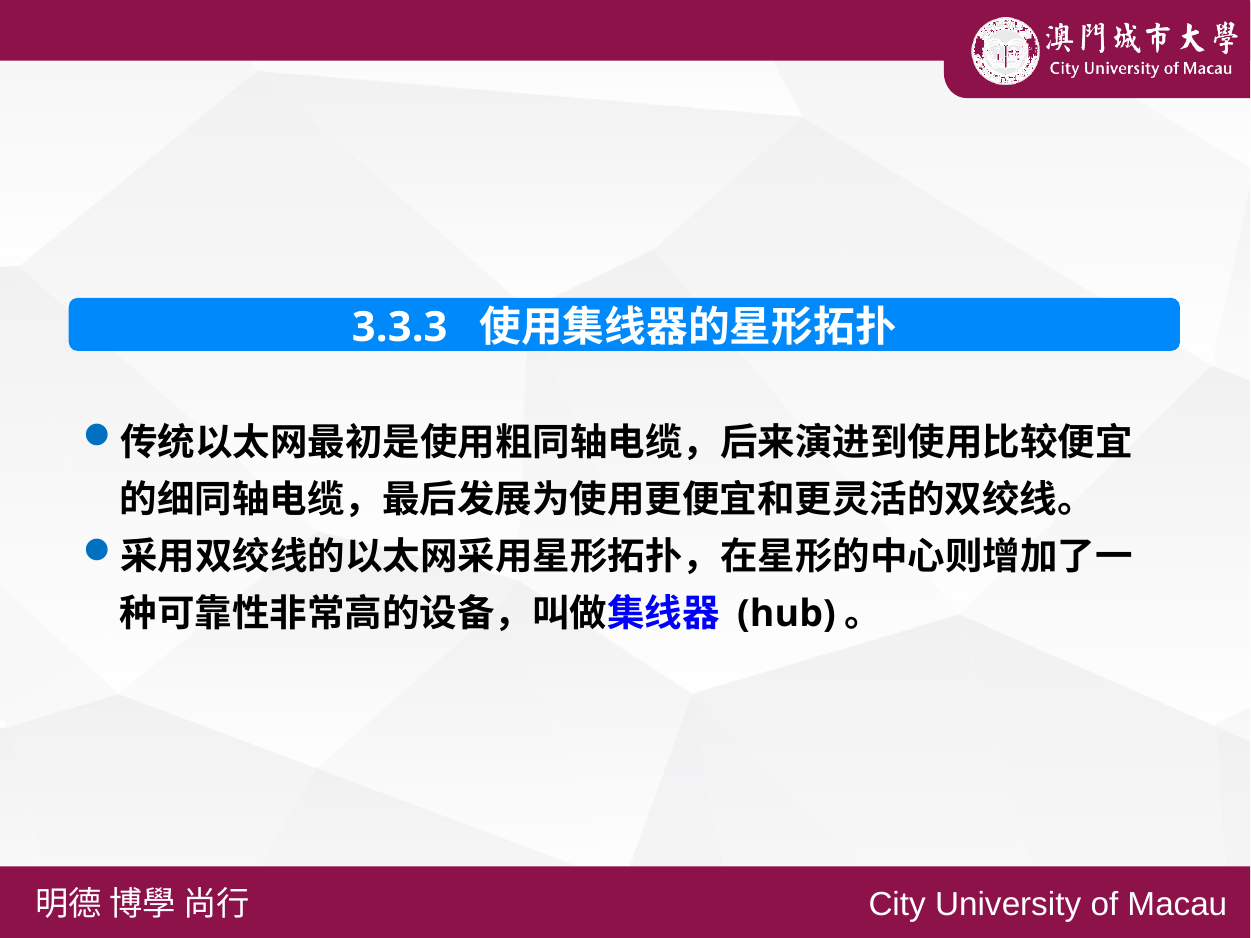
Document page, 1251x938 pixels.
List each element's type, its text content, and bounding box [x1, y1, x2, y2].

text_box 3.3.3 使用集线器的星形拓扑 [68, 297, 1180, 351]
picture [1048, 59, 1232, 80]
picture [0, 61, 1251, 866]
text_box 传统以太网最初是使用粗同轴电缆，后来演进到使用比较便宜的细同轴电缆，最后发展为使用更便宜和更灵活的双绞线。 采用双绞线的以太网采用星形拓扑，在星形的中心则增加了一种可靠性非常高的设备，叫做集线器 (hub)。 [68, 397, 1180, 642]
picture [1043, 21, 1238, 55]
